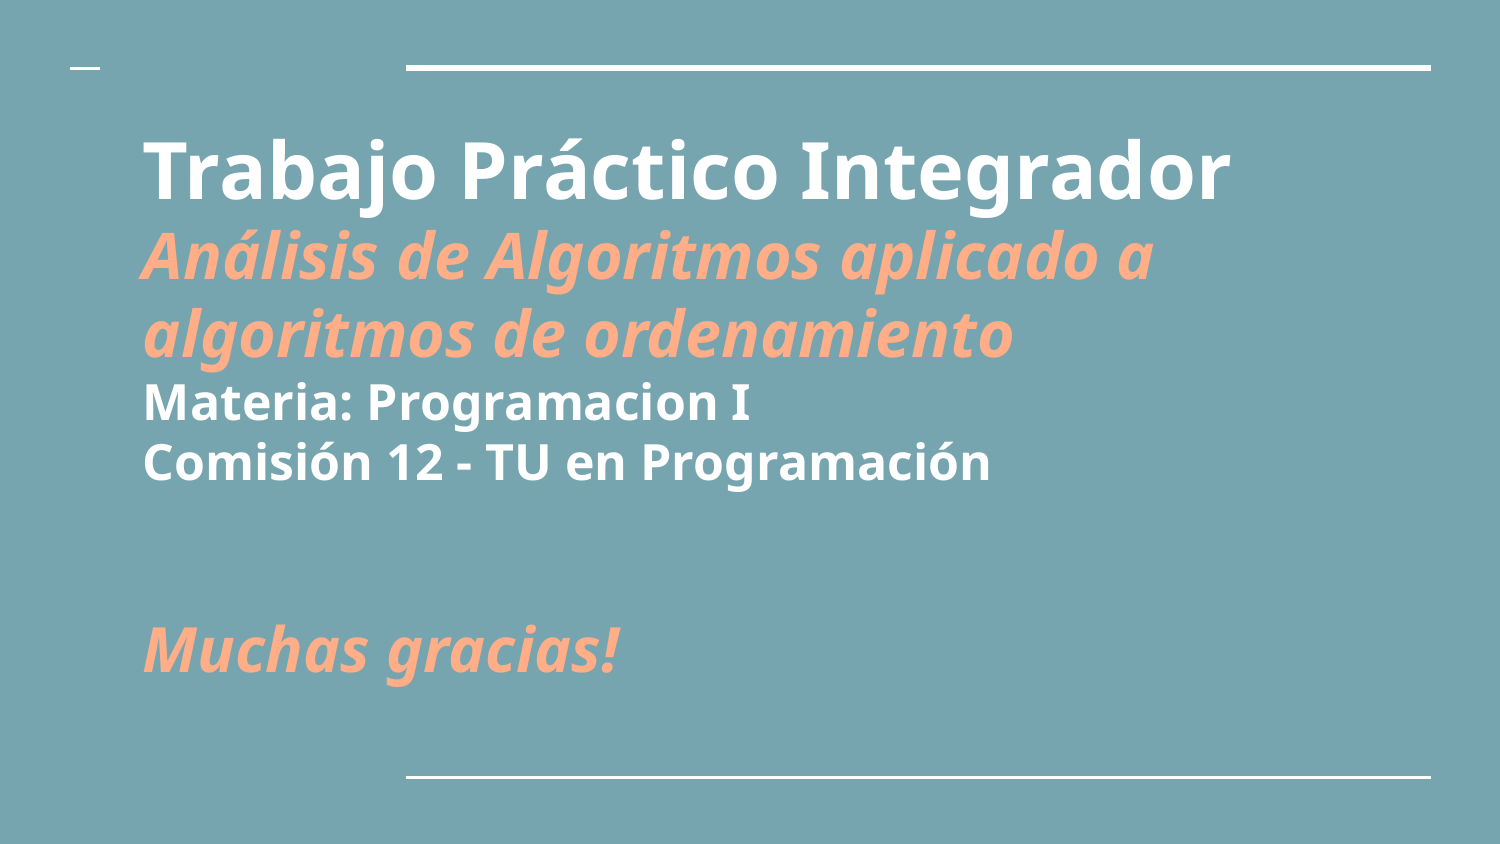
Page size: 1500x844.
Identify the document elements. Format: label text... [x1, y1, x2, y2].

title Trabajo Práctico Integrador Análisis de Algoritmos aplicado a algoritmos de ordenamiento Materia: Programacion I Comisión 12 - TU en Programación Muchas gracias! [127, 105, 1428, 767]
